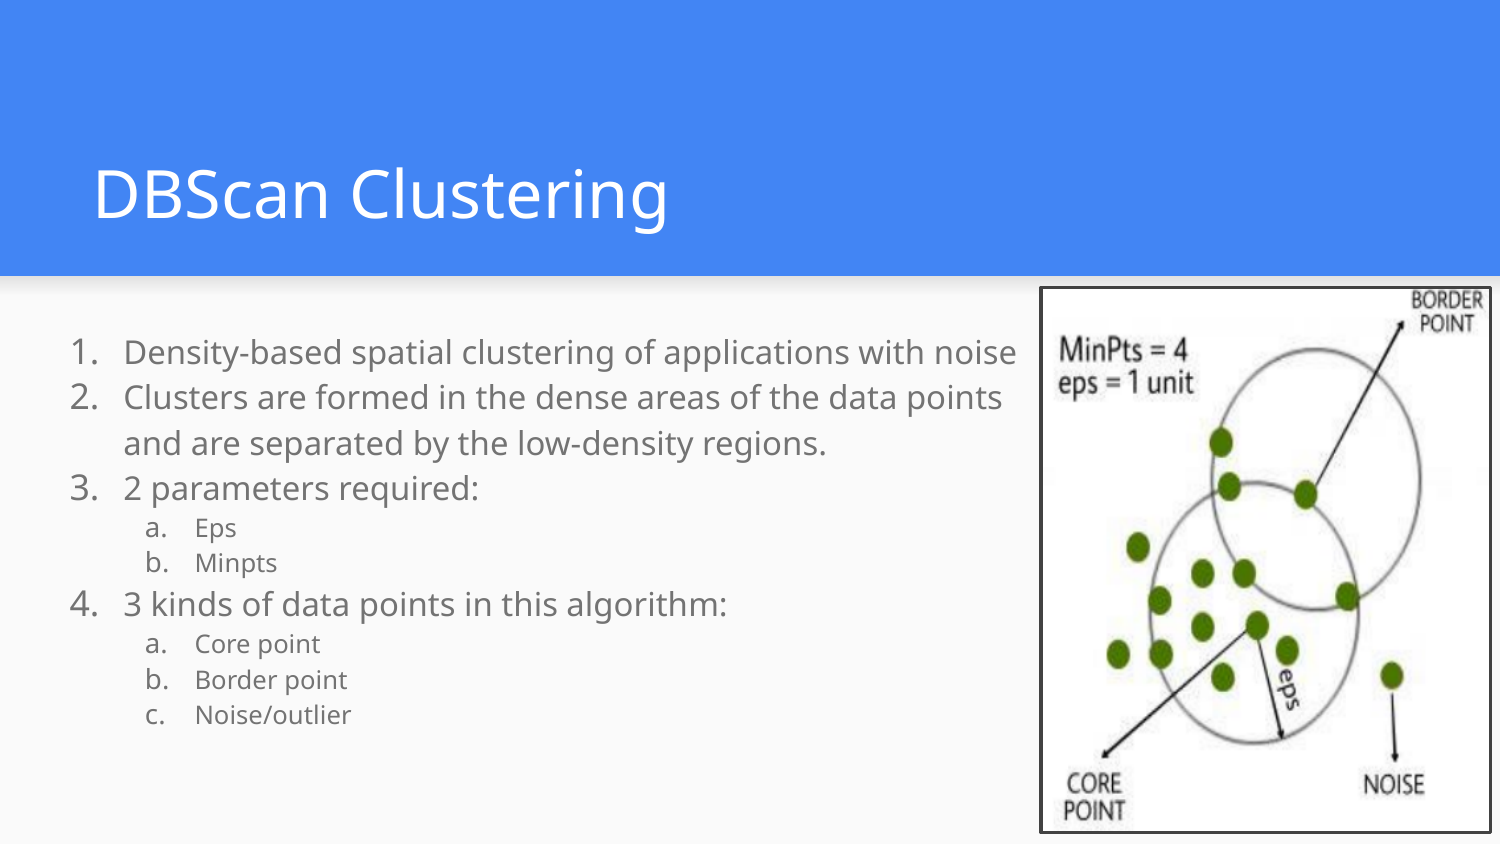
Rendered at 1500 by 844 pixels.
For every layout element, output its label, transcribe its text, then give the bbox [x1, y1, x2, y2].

list Density-based spatial clustering of applications with noise Clusters are formed in the dense areas of the data points and are separated by the low-density regions. 2 parameters required: Eps Minpts 3 kinds of data points in this algorithm: Core point Border point Noise/outlier [36, 310, 1037, 790]
title DBScan Clustering [77, 121, 1427, 248]
picture [1042, 288, 1490, 832]
